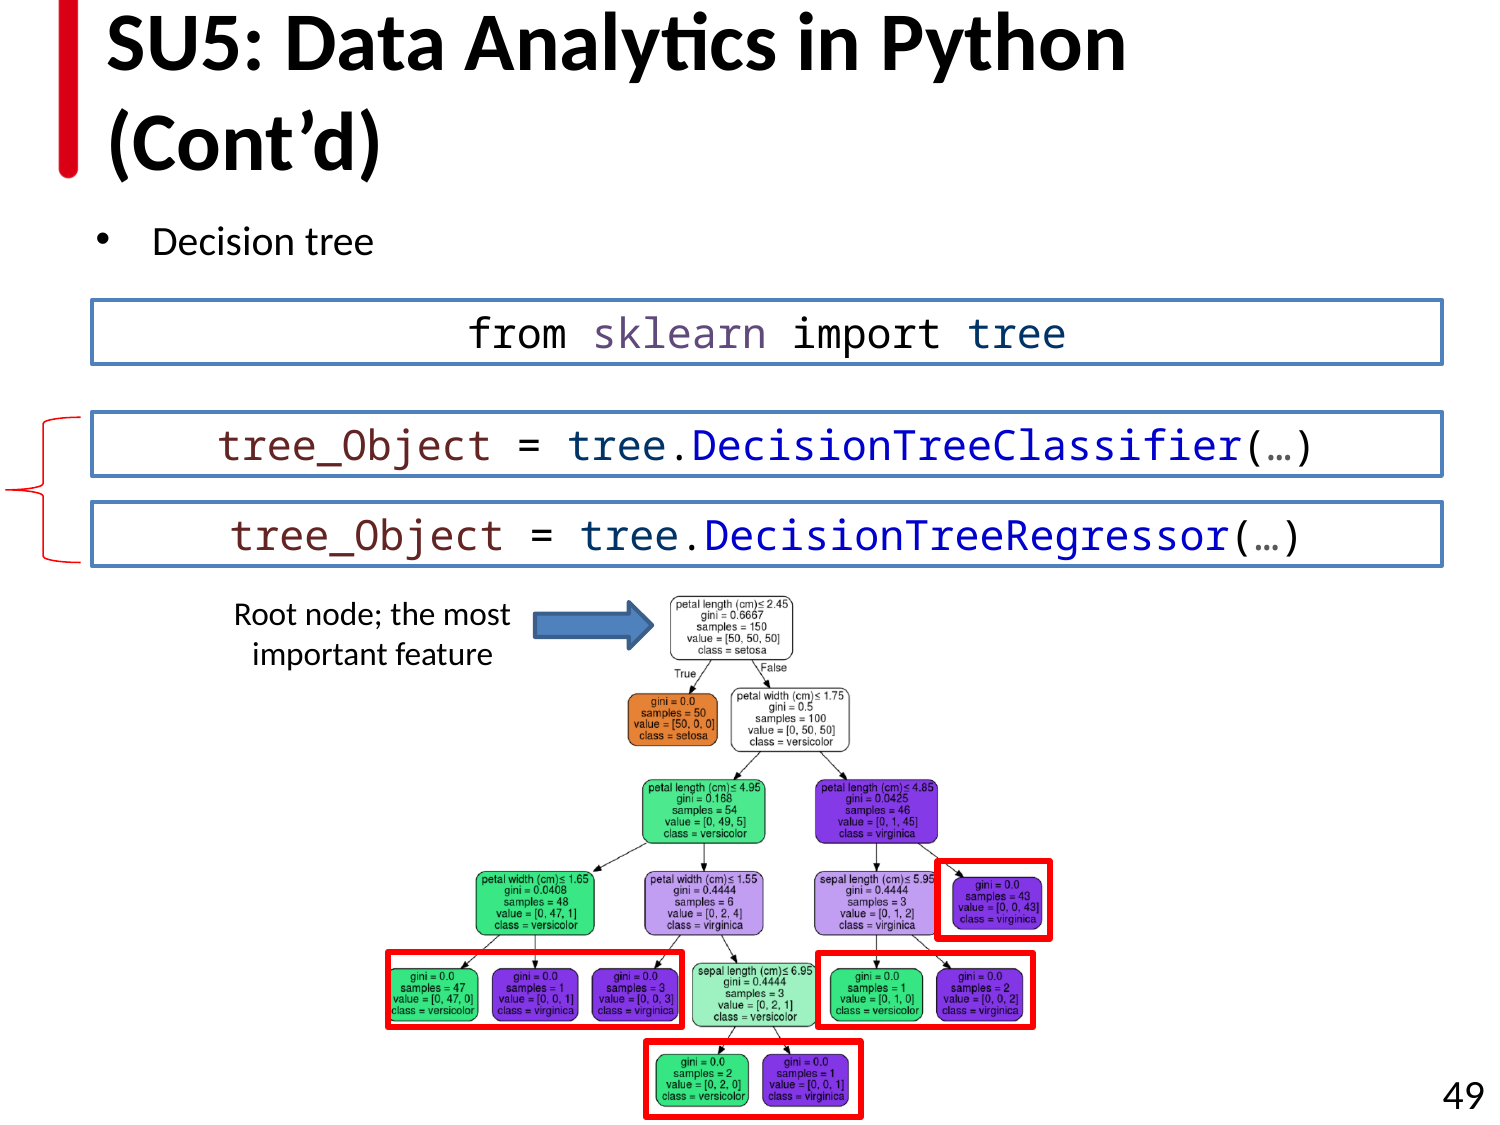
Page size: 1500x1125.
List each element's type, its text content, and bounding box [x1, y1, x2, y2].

title SU5: Data Analytics in Python (Cont’d) [91, 68, 1420, 207]
text_box Root node; the most important feature [194, 585, 551, 680]
subtitle Decision tree [80, 206, 1470, 1057]
picture [372, 591, 1051, 1117]
text_box tree_Object = tree.DecisionTreeClassifier(…) [90, 410, 1444, 478]
text_box [4, 416, 81, 564]
text_box from sklearn import tree [90, 298, 1444, 366]
text_box tree_Object = tree.DecisionTreeRegressor(…) [90, 500, 1444, 568]
picture [57, 0, 81, 200]
